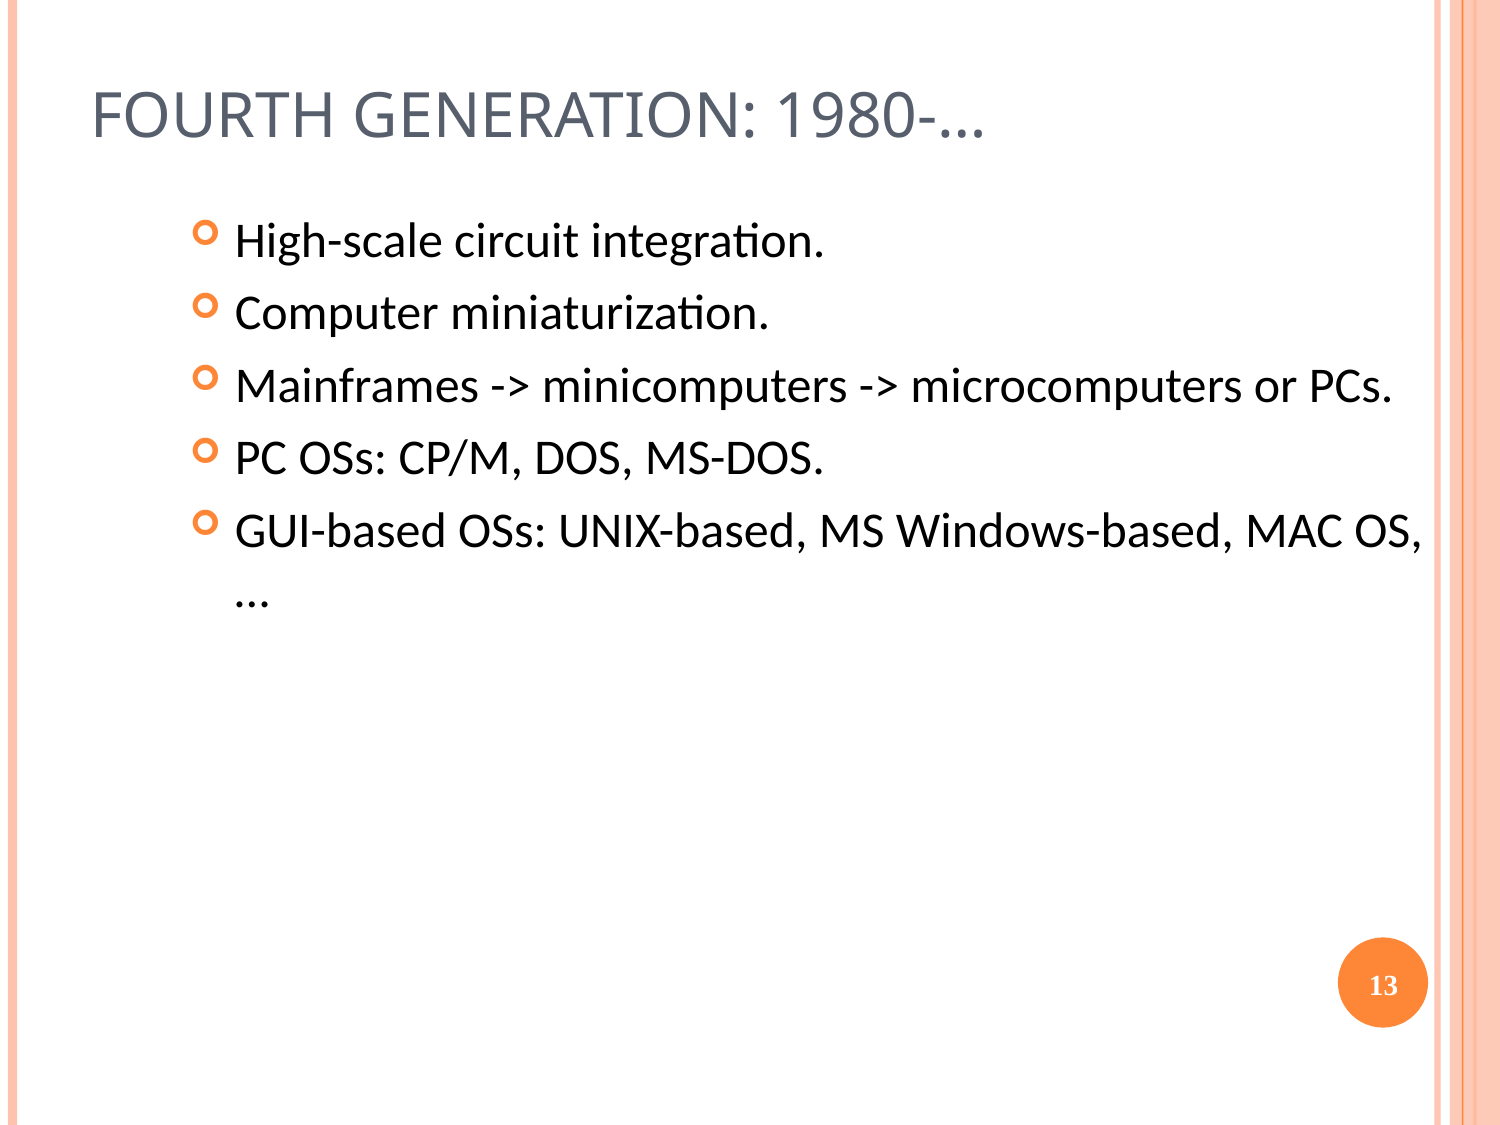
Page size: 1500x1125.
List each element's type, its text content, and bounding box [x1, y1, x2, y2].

title FOURTH GENERATION: 1980-… [75, 45, 1300, 233]
list High-scale circuit integration. Computer miniaturization. Mainframes -> minicomputers -> microcomputers or PCs. PC OSs: CP/M, DOS, MS-DOS. GUI-based OSs: UNIX-based, MS Windows-based, MAC OS, … [174, 200, 1450, 875]
text_box 13 [1333, 940, 1434, 1026]
